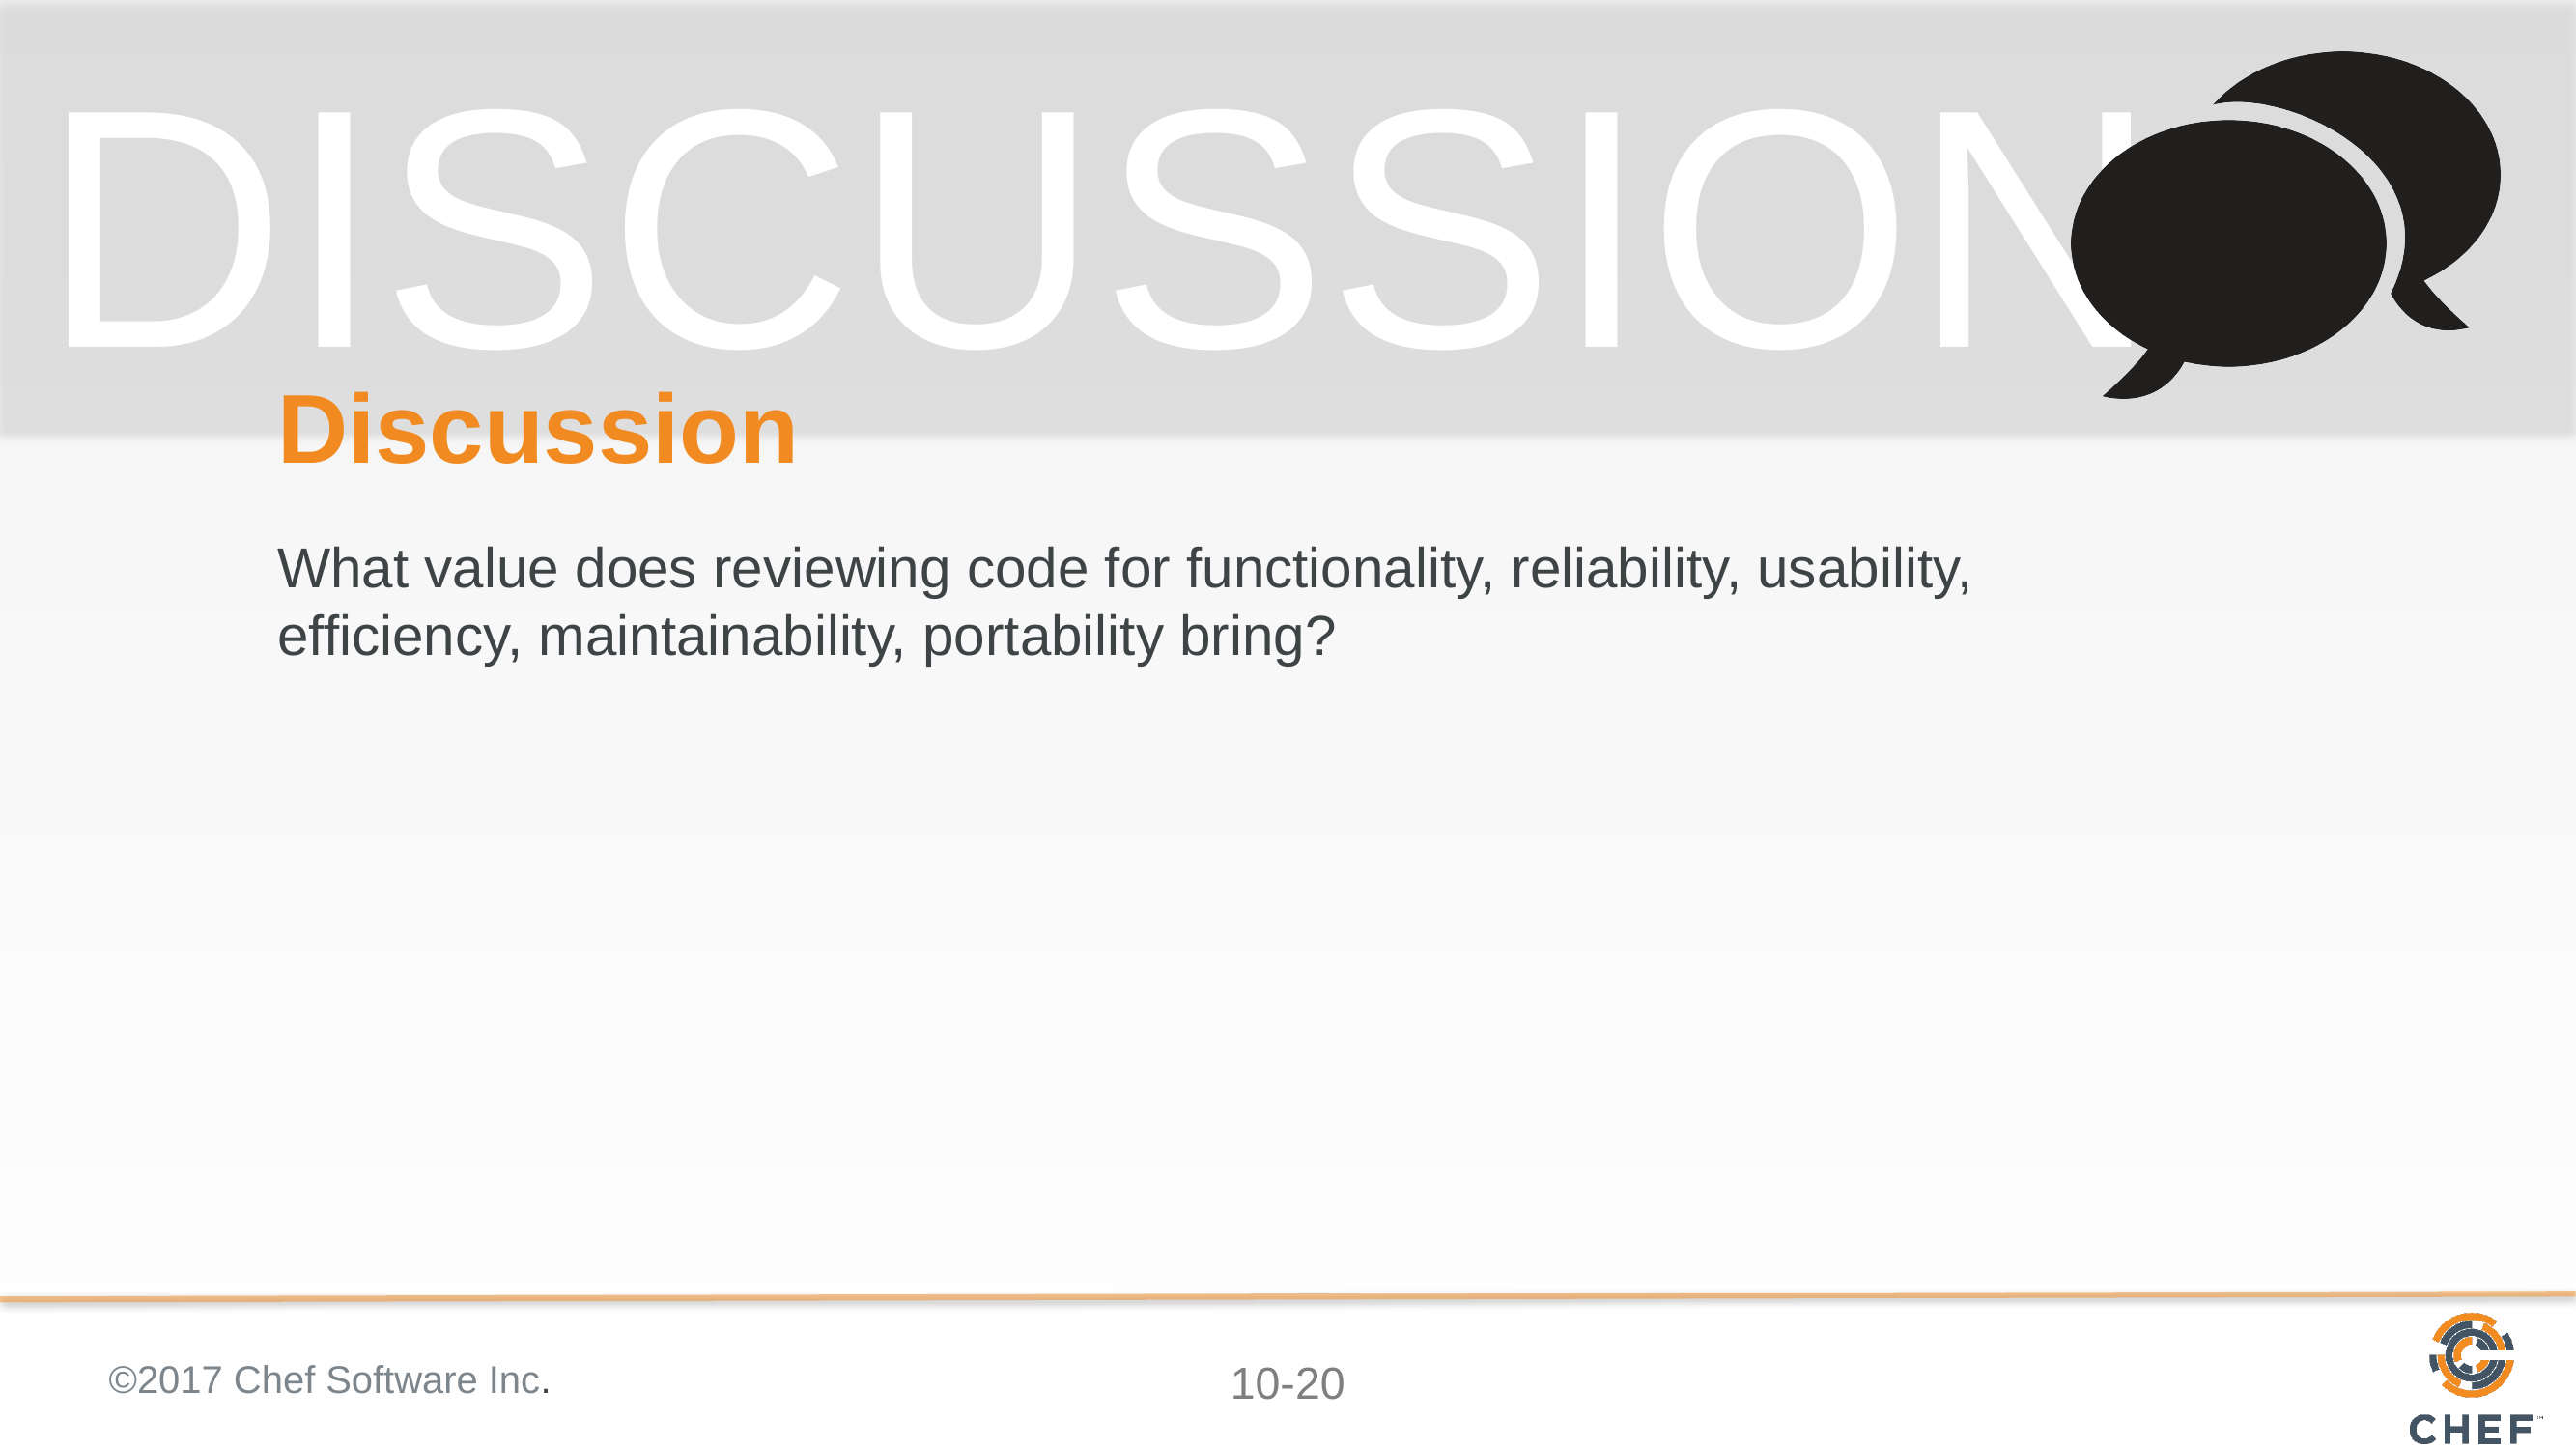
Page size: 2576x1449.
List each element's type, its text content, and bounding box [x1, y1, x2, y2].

title Discussion [263, 363, 2218, 499]
subtitle What value does reviewing code for functionality, reliability, usability, efficiency, maintainability, portability bring? [263, 516, 2218, 921]
picture [2399, 1297, 2551, 1449]
picture [2071, 51, 2517, 399]
